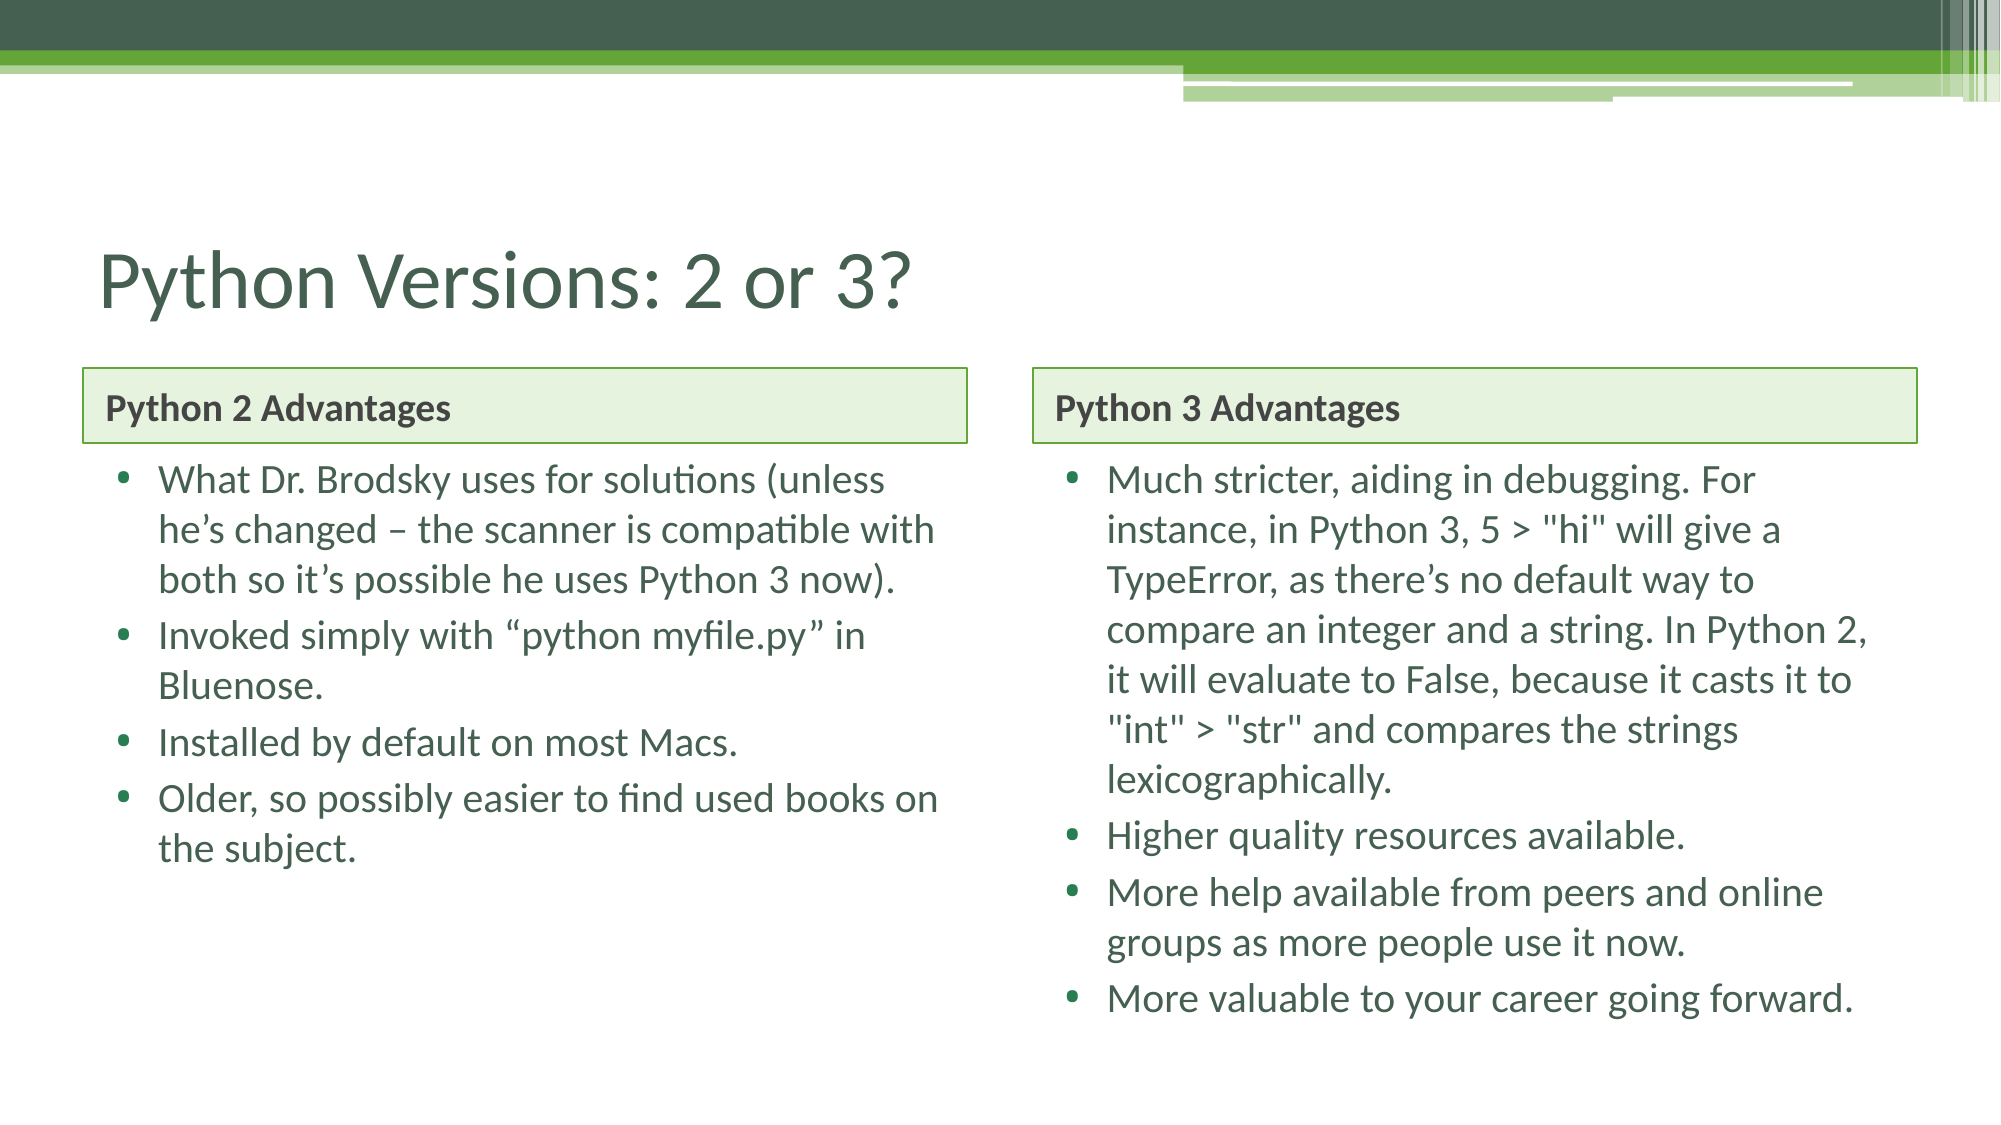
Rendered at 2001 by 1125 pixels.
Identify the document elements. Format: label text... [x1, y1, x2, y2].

list Much stricter, aiding in debugging. For instance, in Python 3, 5 > "hi" will give a TypeError, as there’s no default way to compare an integer and a string. In Python 2, it will evaluate to False, because it casts it to "int" > "str" and compares the strings lexicographically. Higher quality resources available. More help available from peers and online groups as more people use it now. More valuable to your career going forward. [1031, 444, 1916, 1082]
title Python Versions: 2 or 3? [83, 187, 1917, 363]
list Python 3 Advantages [1032, 367, 1918, 444]
list Python 2 Advantages [82, 367, 968, 444]
list What Dr. Brodsky uses for solutions (unless he’s changed – the scanner is compatible with both so it’s possible he uses Python 3 now). Invoked simply with “python myfile.py” in Bluenose. Installed by default on most Macs. Older, so possibly easier to find used books on the subject. [83, 444, 968, 1082]
